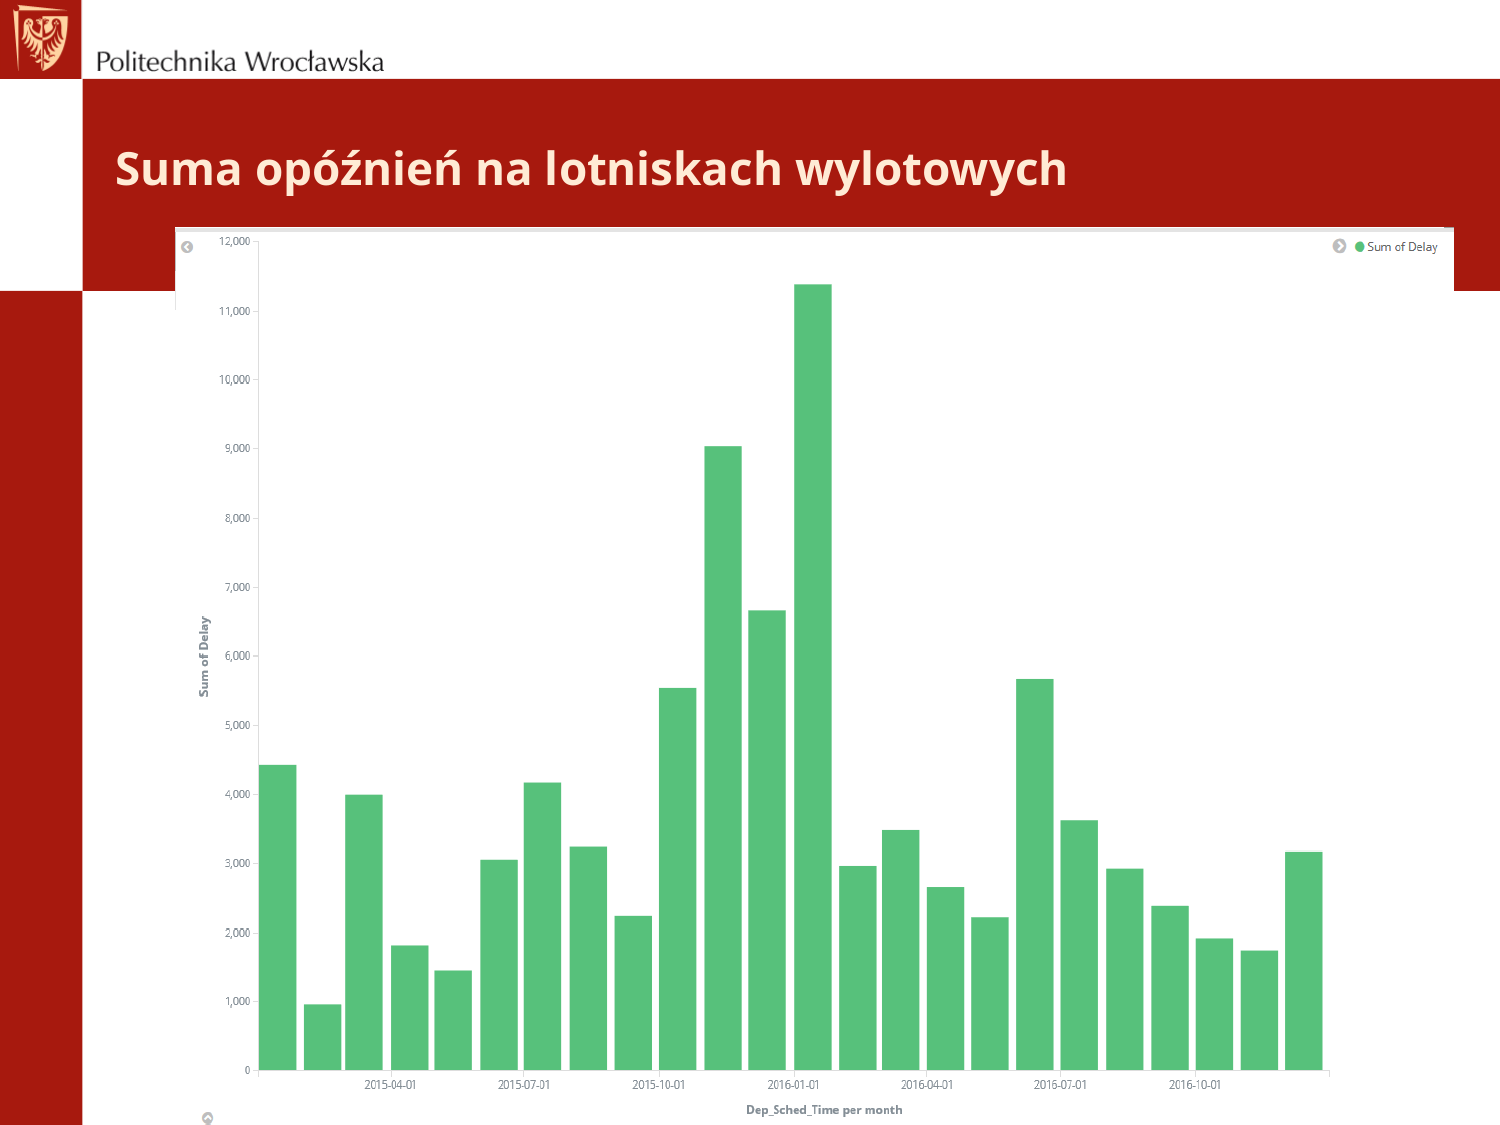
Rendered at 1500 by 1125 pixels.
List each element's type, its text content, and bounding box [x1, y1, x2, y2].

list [175, 227, 1454, 1125]
title Suma opóźnień na lotniskach wylotowych [100, 82, 1483, 252]
picture [0, 0, 384, 79]
